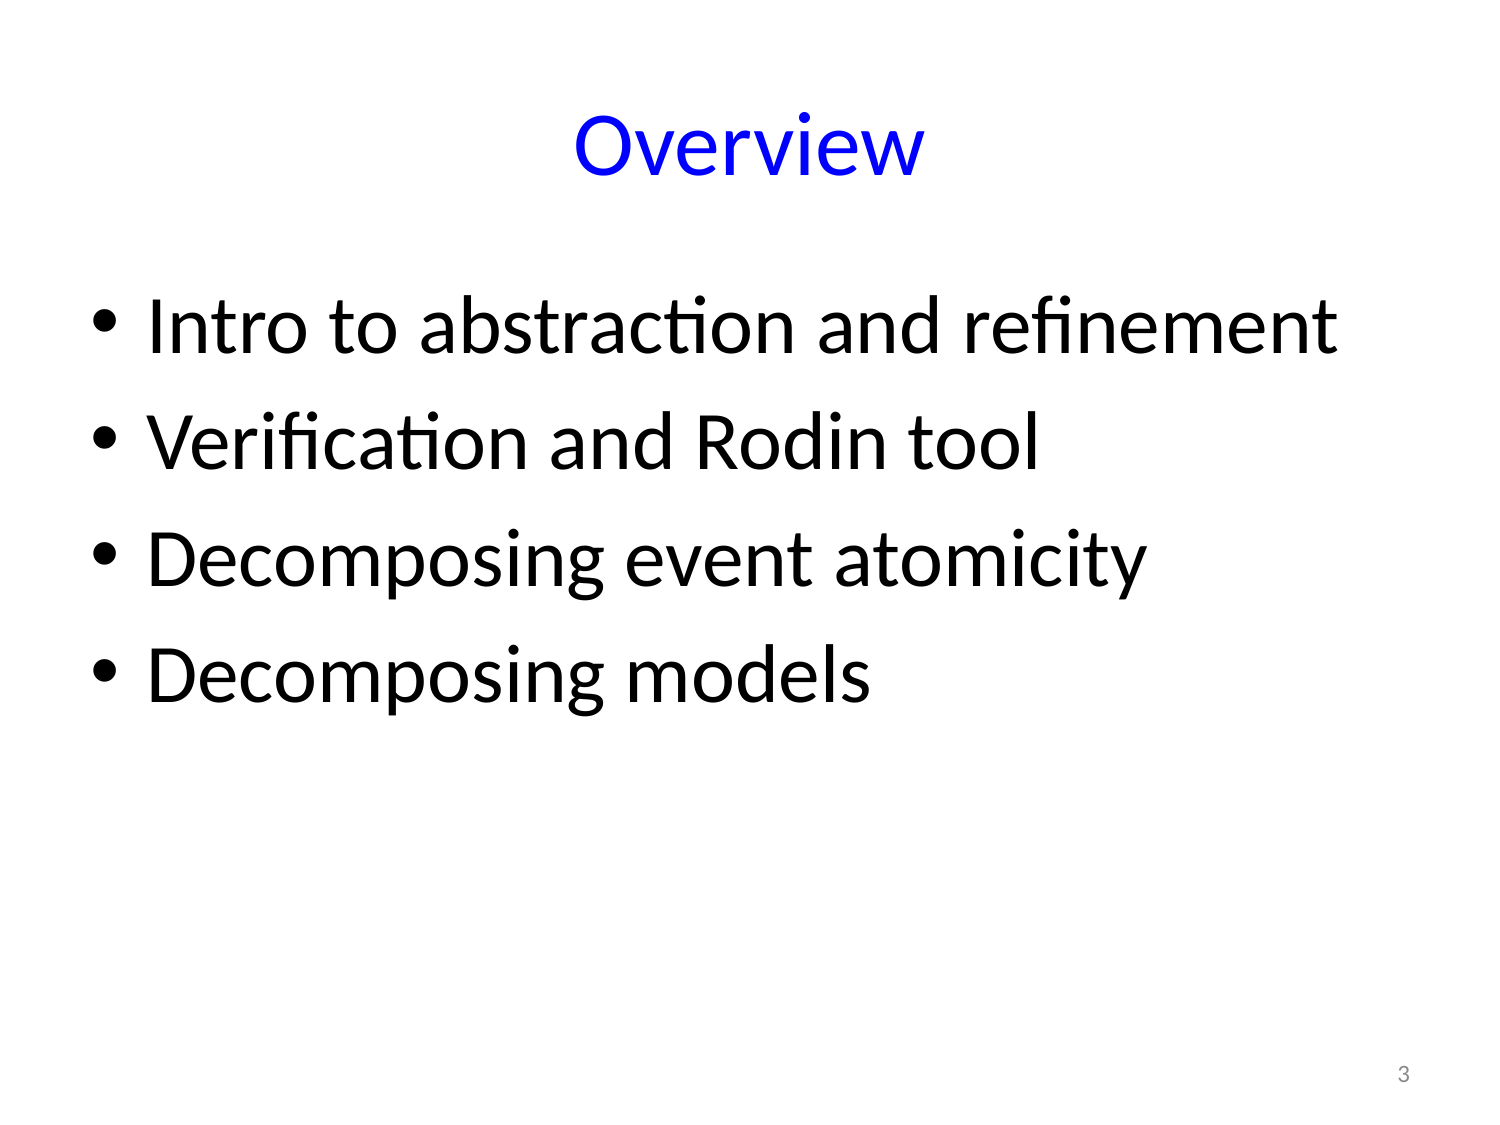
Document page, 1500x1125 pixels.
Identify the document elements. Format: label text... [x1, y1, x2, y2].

title Overview [75, 45, 1425, 233]
slide_number 3 [1074, 1042, 1425, 1103]
list Intro to abstraction and refinement Verification and Rodin tool Decomposing event atomicity Decomposing models [75, 262, 1425, 1005]
